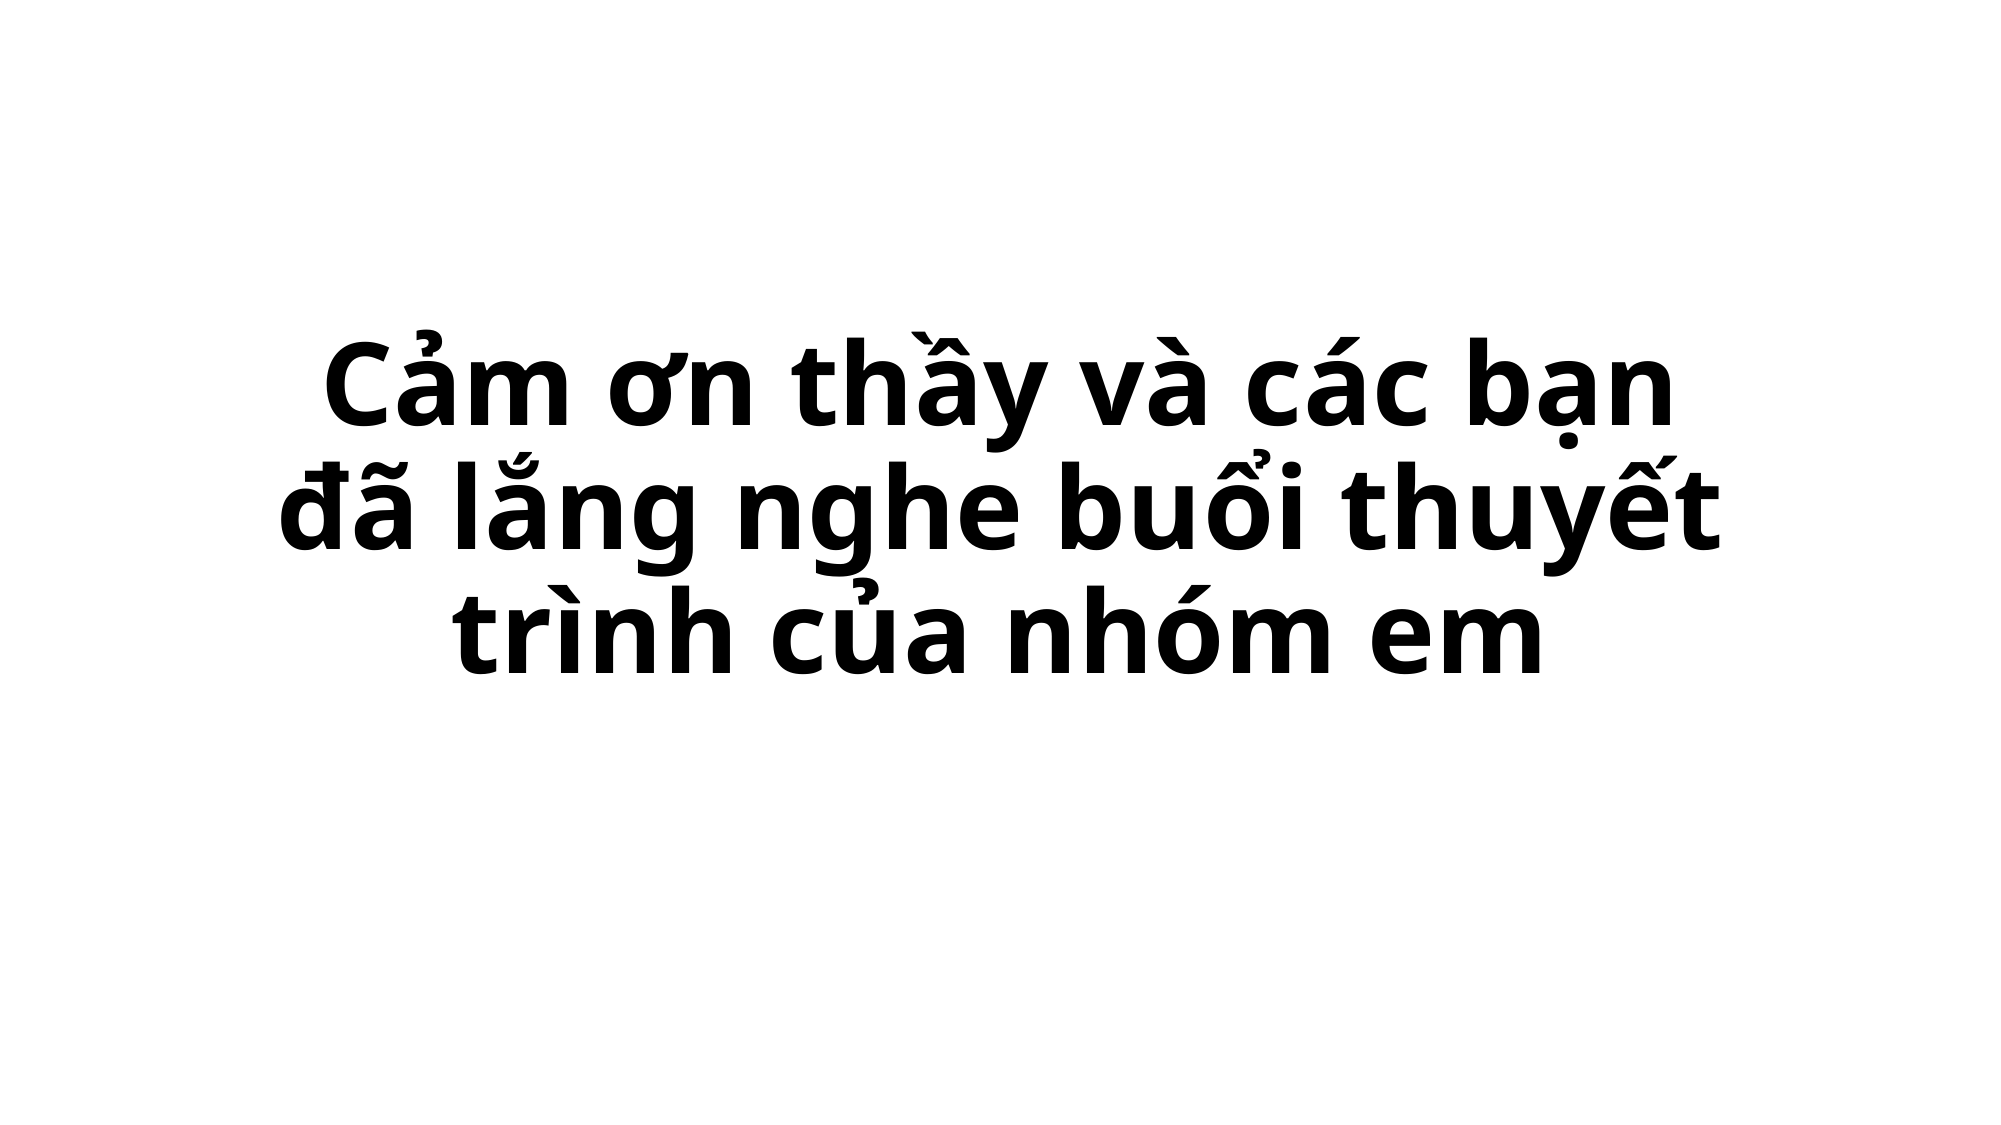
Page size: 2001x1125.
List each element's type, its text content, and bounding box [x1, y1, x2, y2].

title Cảm ơn thầy và các bạn đã lắng nghe buổi thuyết trình của nhóm em [249, 314, 1750, 707]
